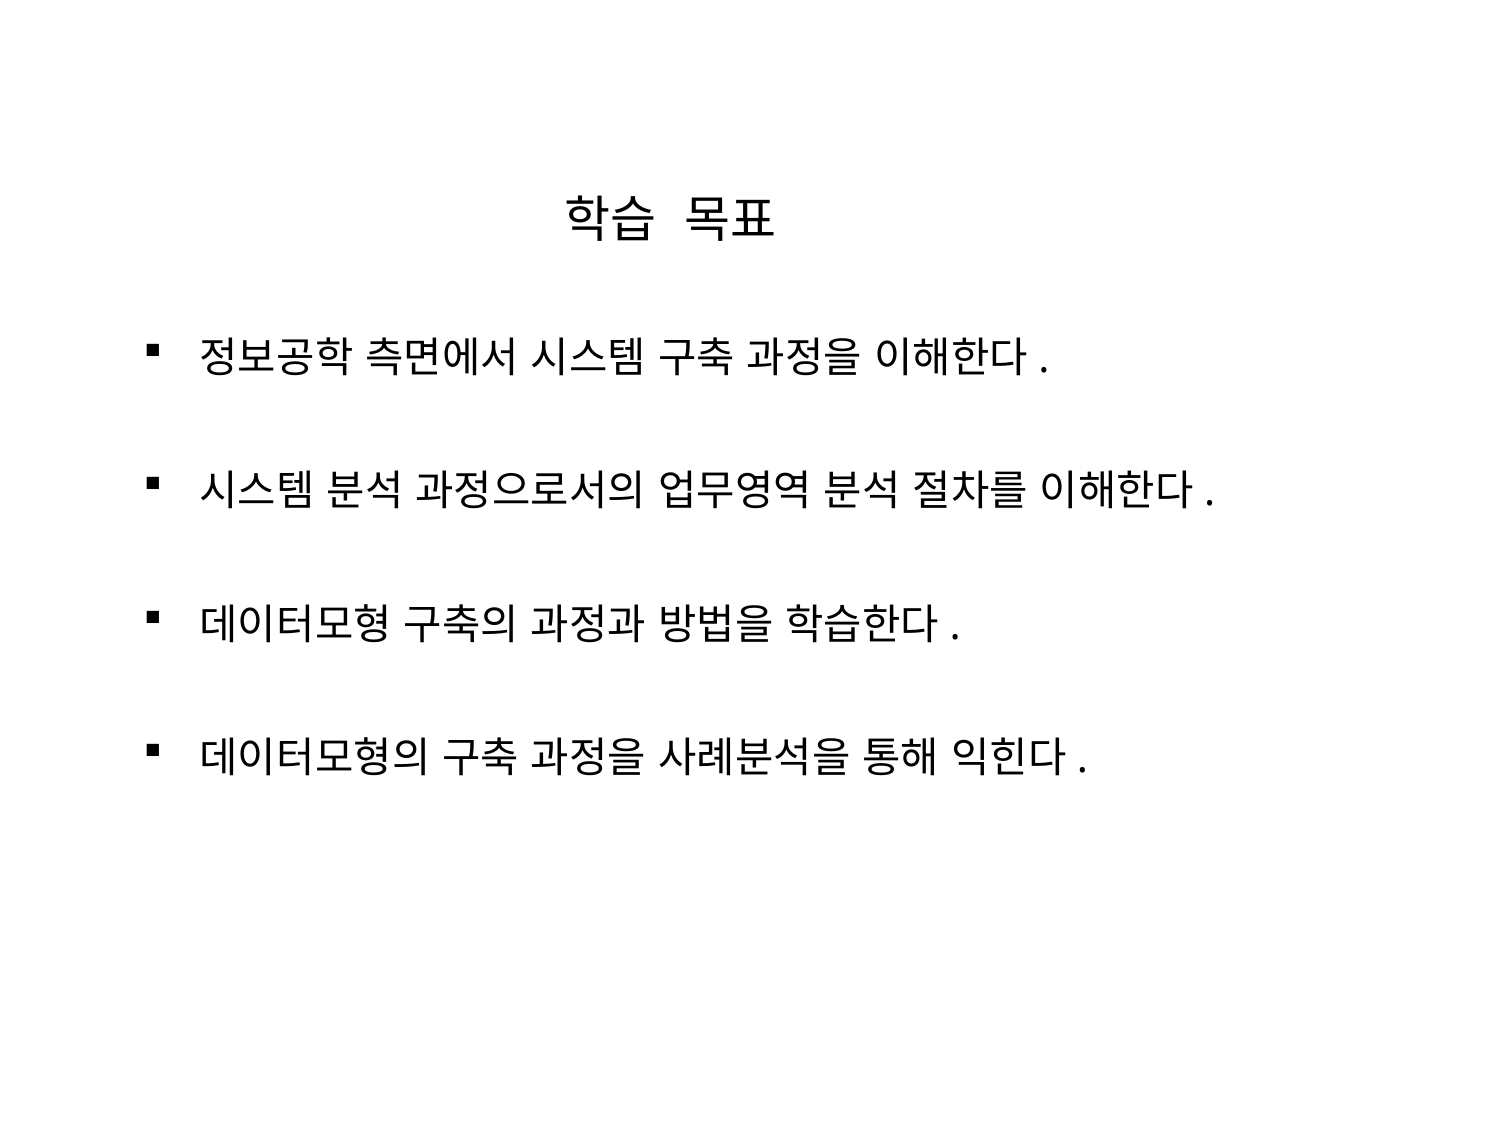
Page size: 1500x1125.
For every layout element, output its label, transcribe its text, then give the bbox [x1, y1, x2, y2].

list 학습 목표 정보공학 측면에서 시스템 구축 과정을 이해한다. 시스템 분석 과정으로서의 업무영역 분석 절차를 이해한다. 데이터모형 구축의 과정과 방법을 학습한다. 데이터모형의 구축 과정을 사례분석을 통해 익힌다. [128, 90, 1370, 879]
